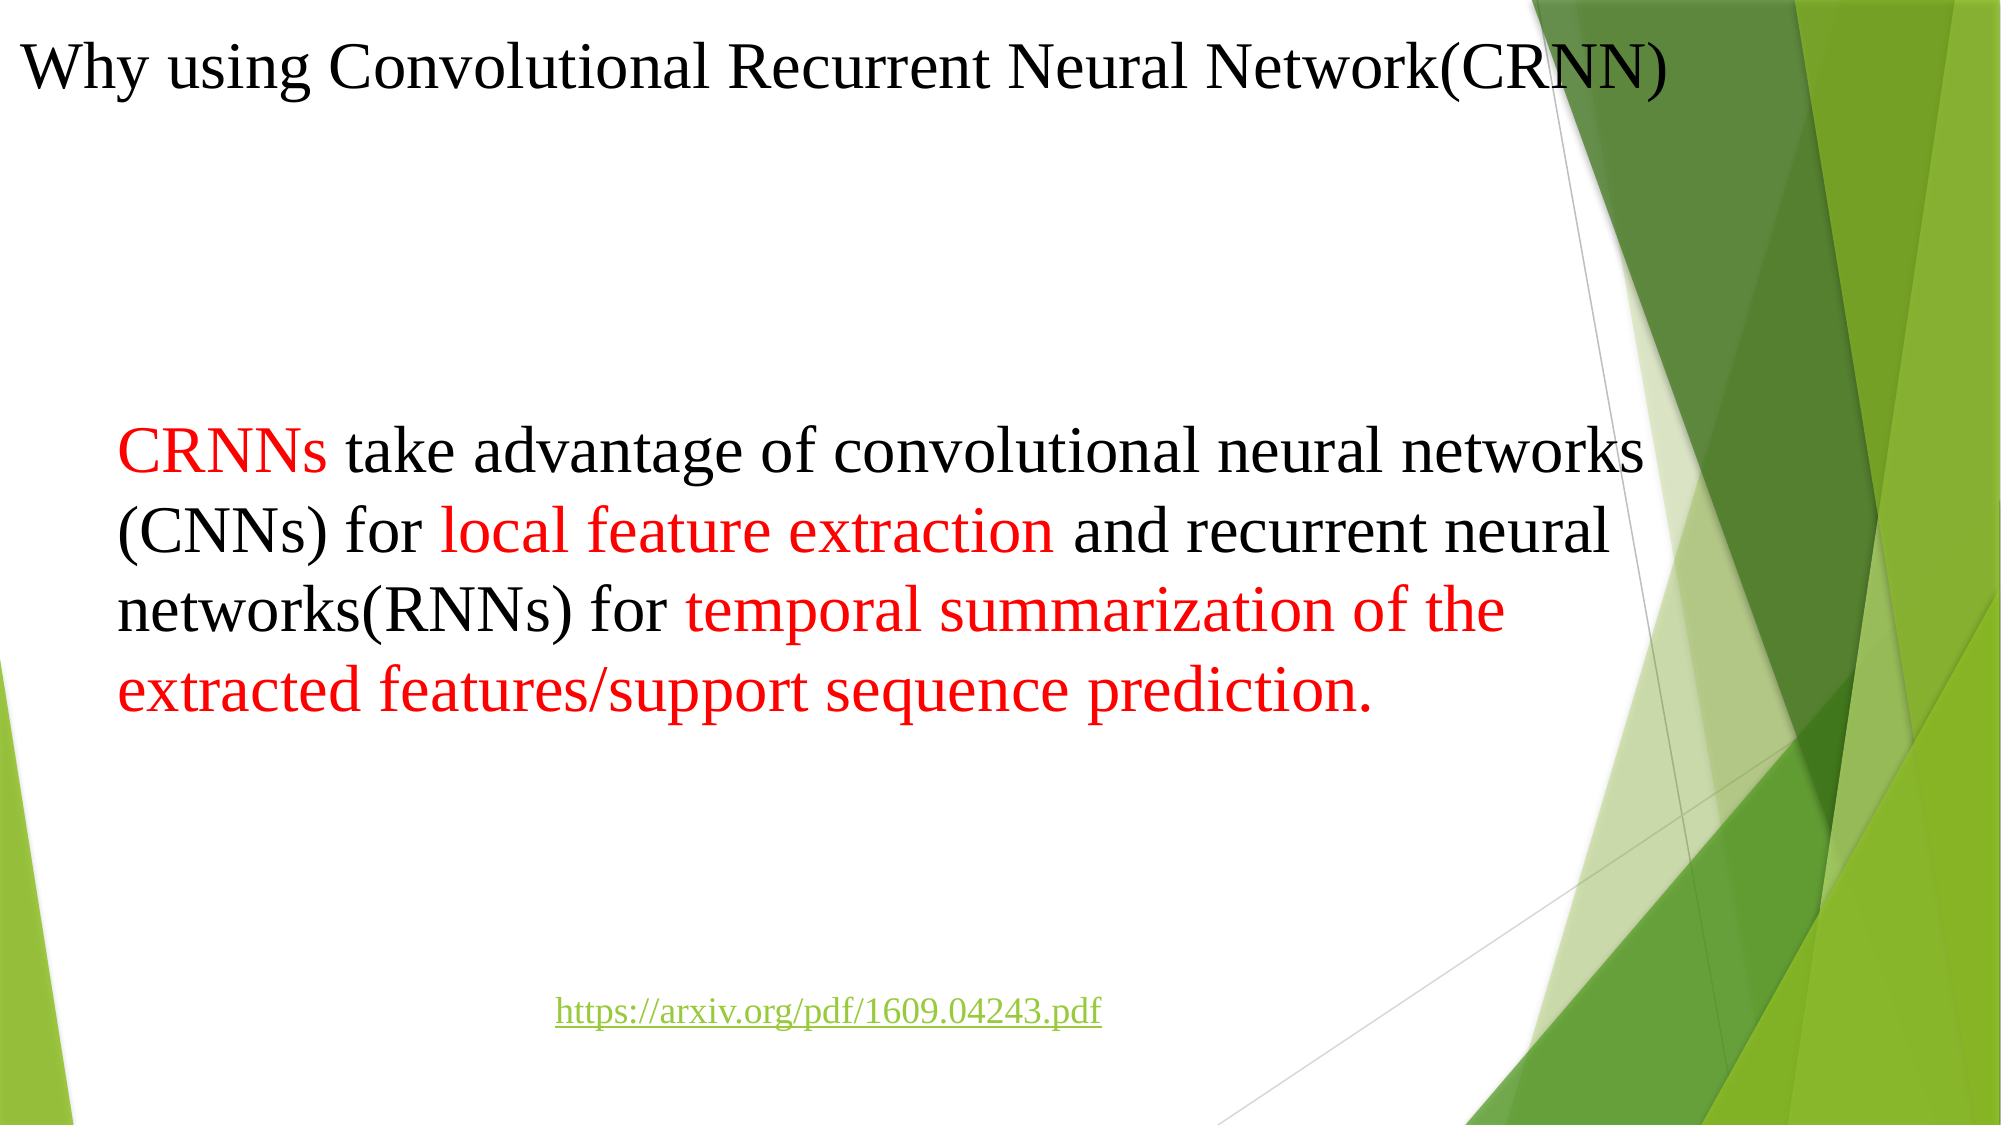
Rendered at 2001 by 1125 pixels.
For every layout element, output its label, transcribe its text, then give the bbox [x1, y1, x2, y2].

text_box https://arxiv.org/pdf/1609.04243.pdf [540, 978, 1118, 1039]
text_box Why using Convolutional Recurrent Neural Network(CRNN) [5, 14, 1687, 110]
text_box CRNNs take advantage of convolutional neural networks (CNNs) for local feature extraction and recurrent neural networks(RNNs) for temporal summarization of the extracted features/support sequence prediction. [102, 397, 1664, 973]
